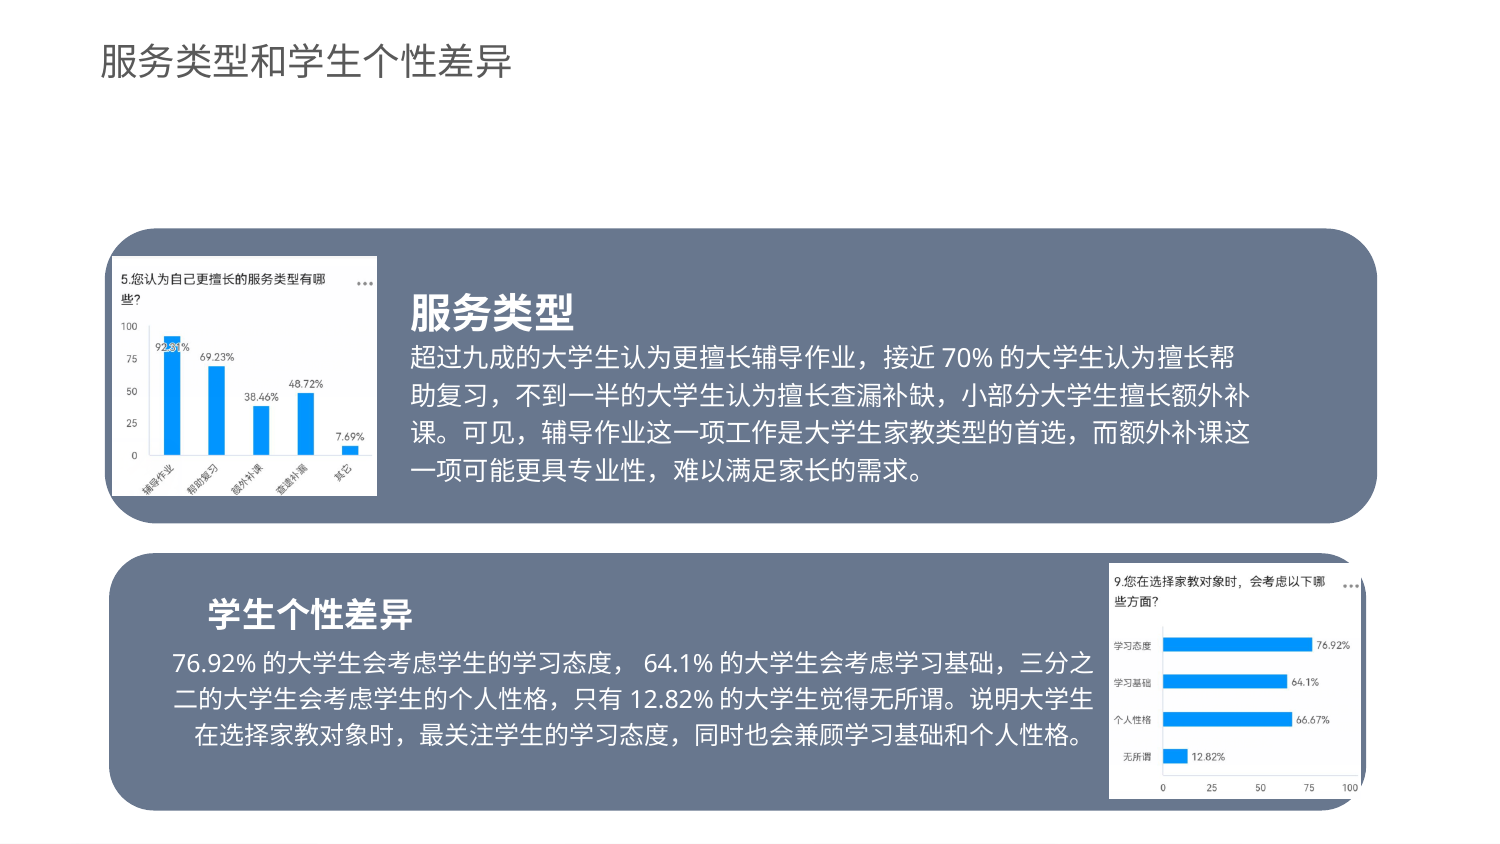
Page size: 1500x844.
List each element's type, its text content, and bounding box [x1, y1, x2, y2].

text_box 服务类型和学生个性差异 [100, 28, 546, 92]
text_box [111, 556, 1364, 808]
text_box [107, 231, 1375, 546]
